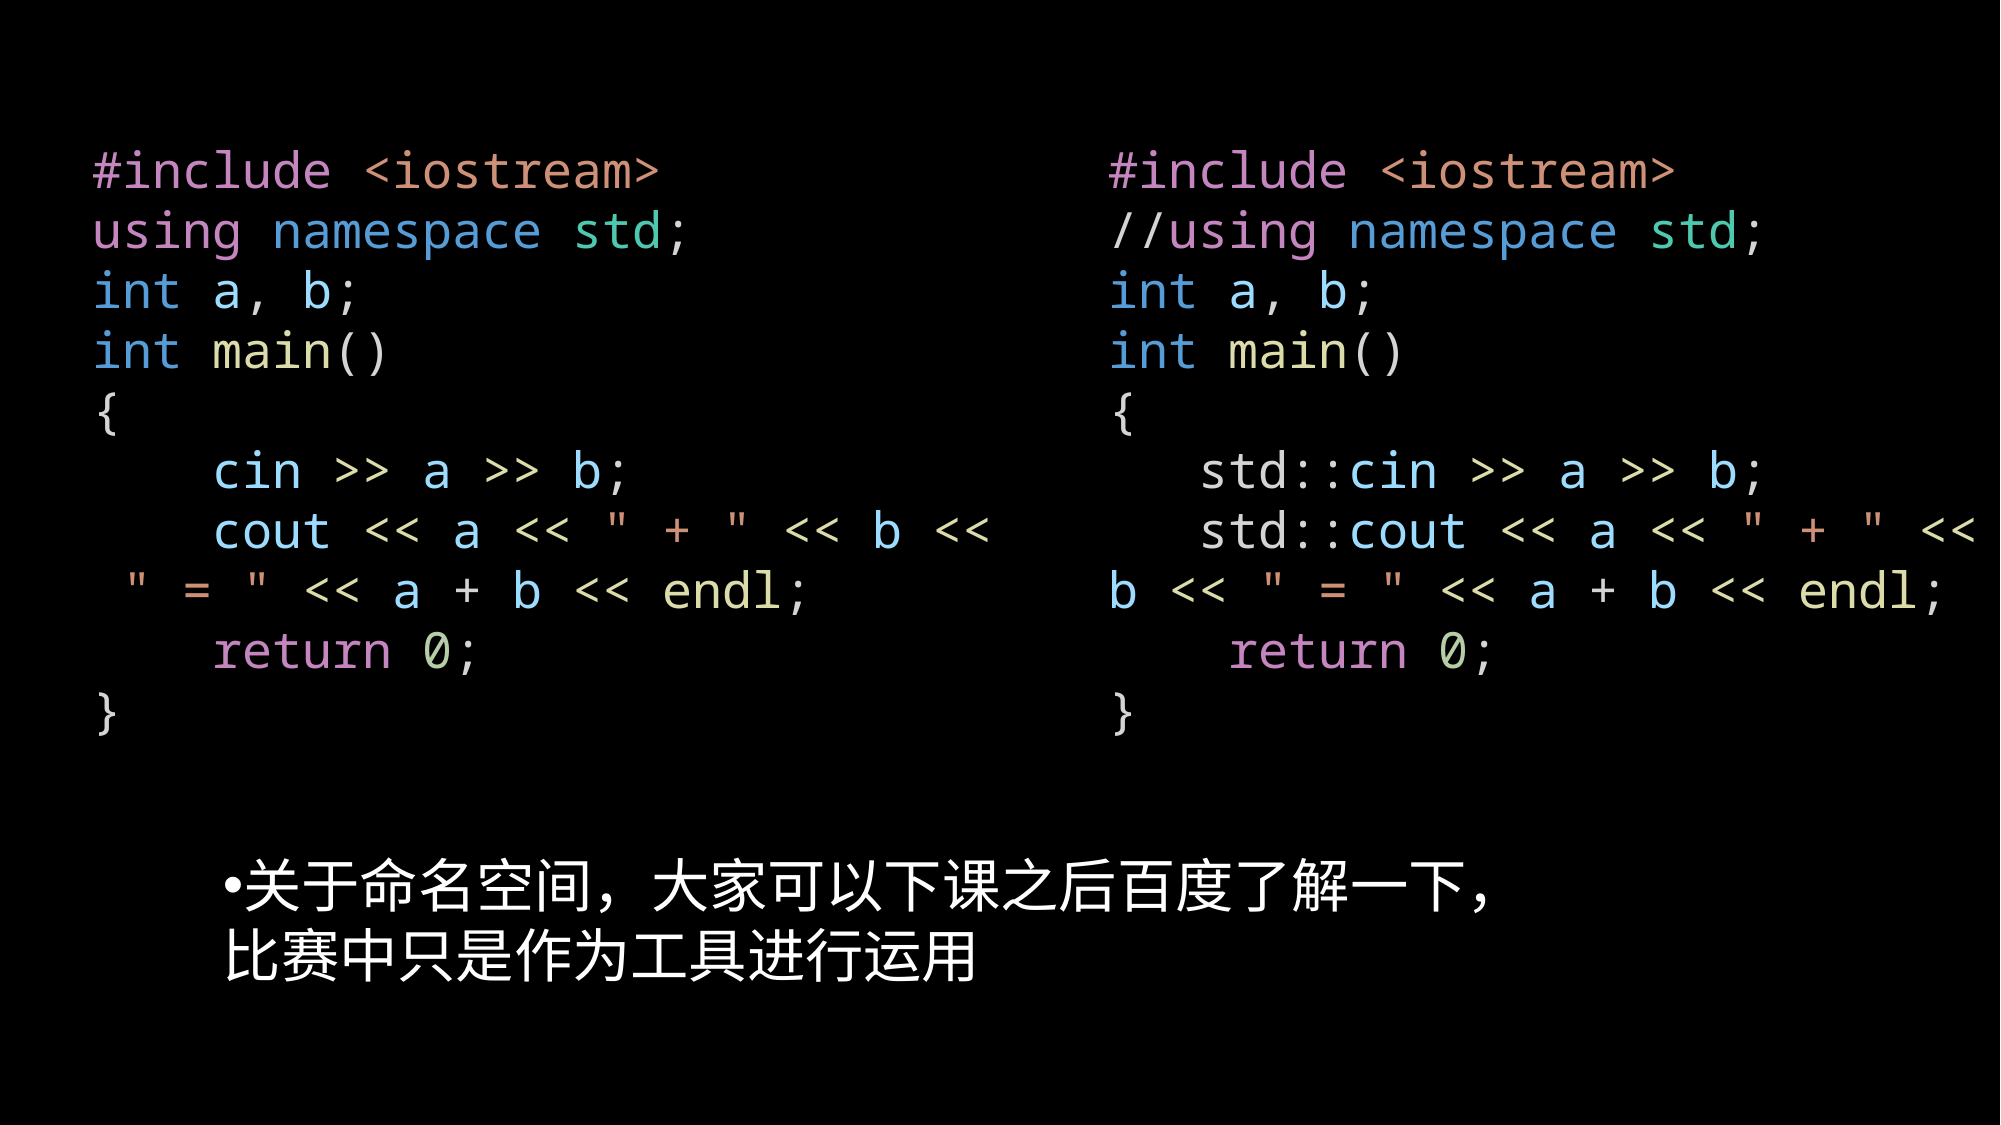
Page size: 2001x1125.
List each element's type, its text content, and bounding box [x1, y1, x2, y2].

text_box #include <iostream> //using namespace std; int a, b; int main() { std::cin >> a >> b; std::cout << a << " + " << b << " = " << a + b << endl; return 0; } [1093, 131, 2000, 746]
text_box 关于命名空间，大家可以下课之后百度了解一下，比赛中只是作为工具进行运用 [222, 849, 1550, 990]
text_box #include <iostream> using namespace std; int a, b; int main() { cin >> a >> b; cout << a << " + " << b << " = " << a + b << endl; return 0; } [78, 131, 1013, 746]
